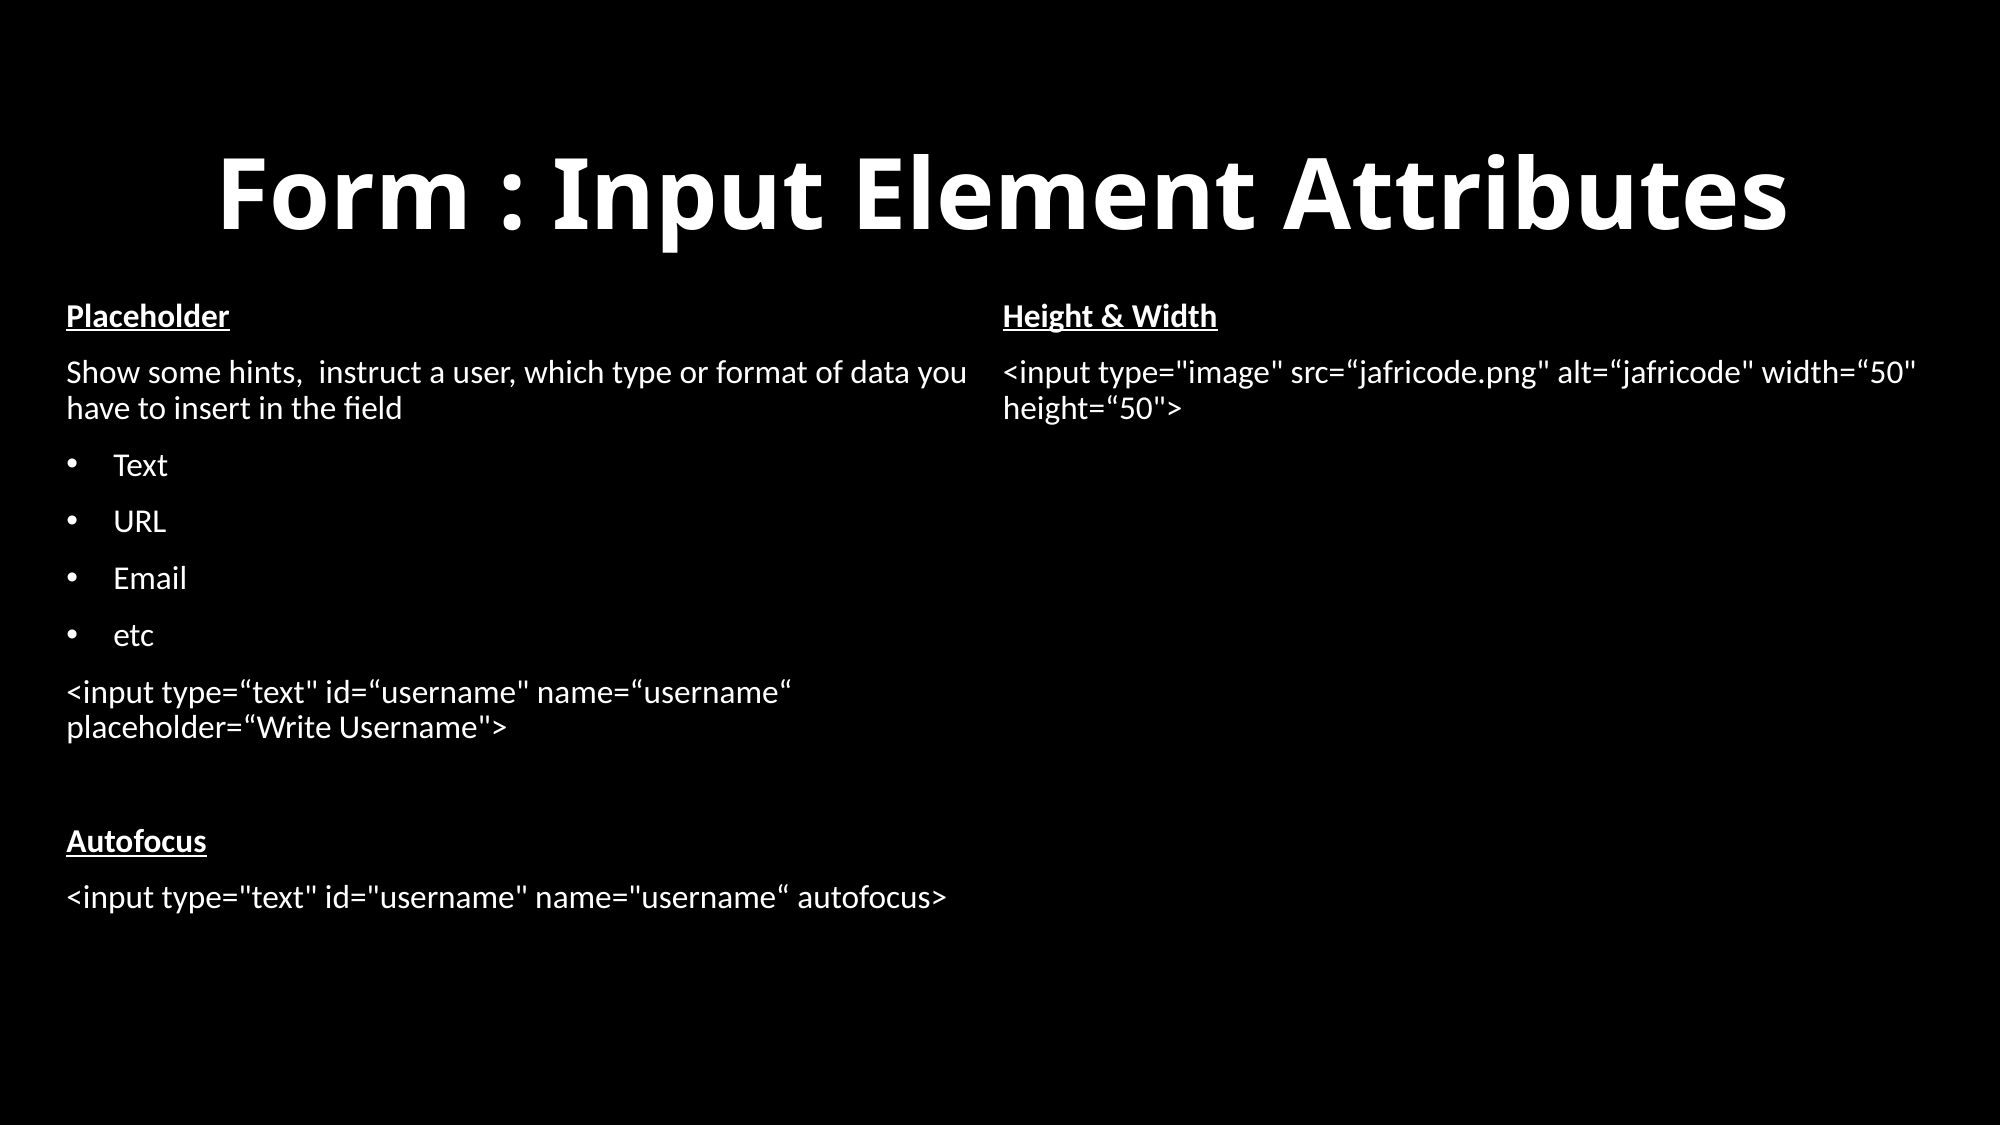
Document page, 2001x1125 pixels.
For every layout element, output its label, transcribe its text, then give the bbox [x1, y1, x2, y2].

subtitle Placeholder Show some hints, instruct a user, which type or format of data you have to insert in the field Text URL Email etc <input type=“text" id=“username" name=“username“ placeholder=“Write Username"> Autofocus <input type="text" id="username" name="username“ autofocus> Height & Width <input type="image" src=“jafricode.png" alt=“jafricode" width=“50" height=“50"> [51, 290, 1955, 1080]
title Form : Input Element Attributes [51, 135, 1955, 259]
